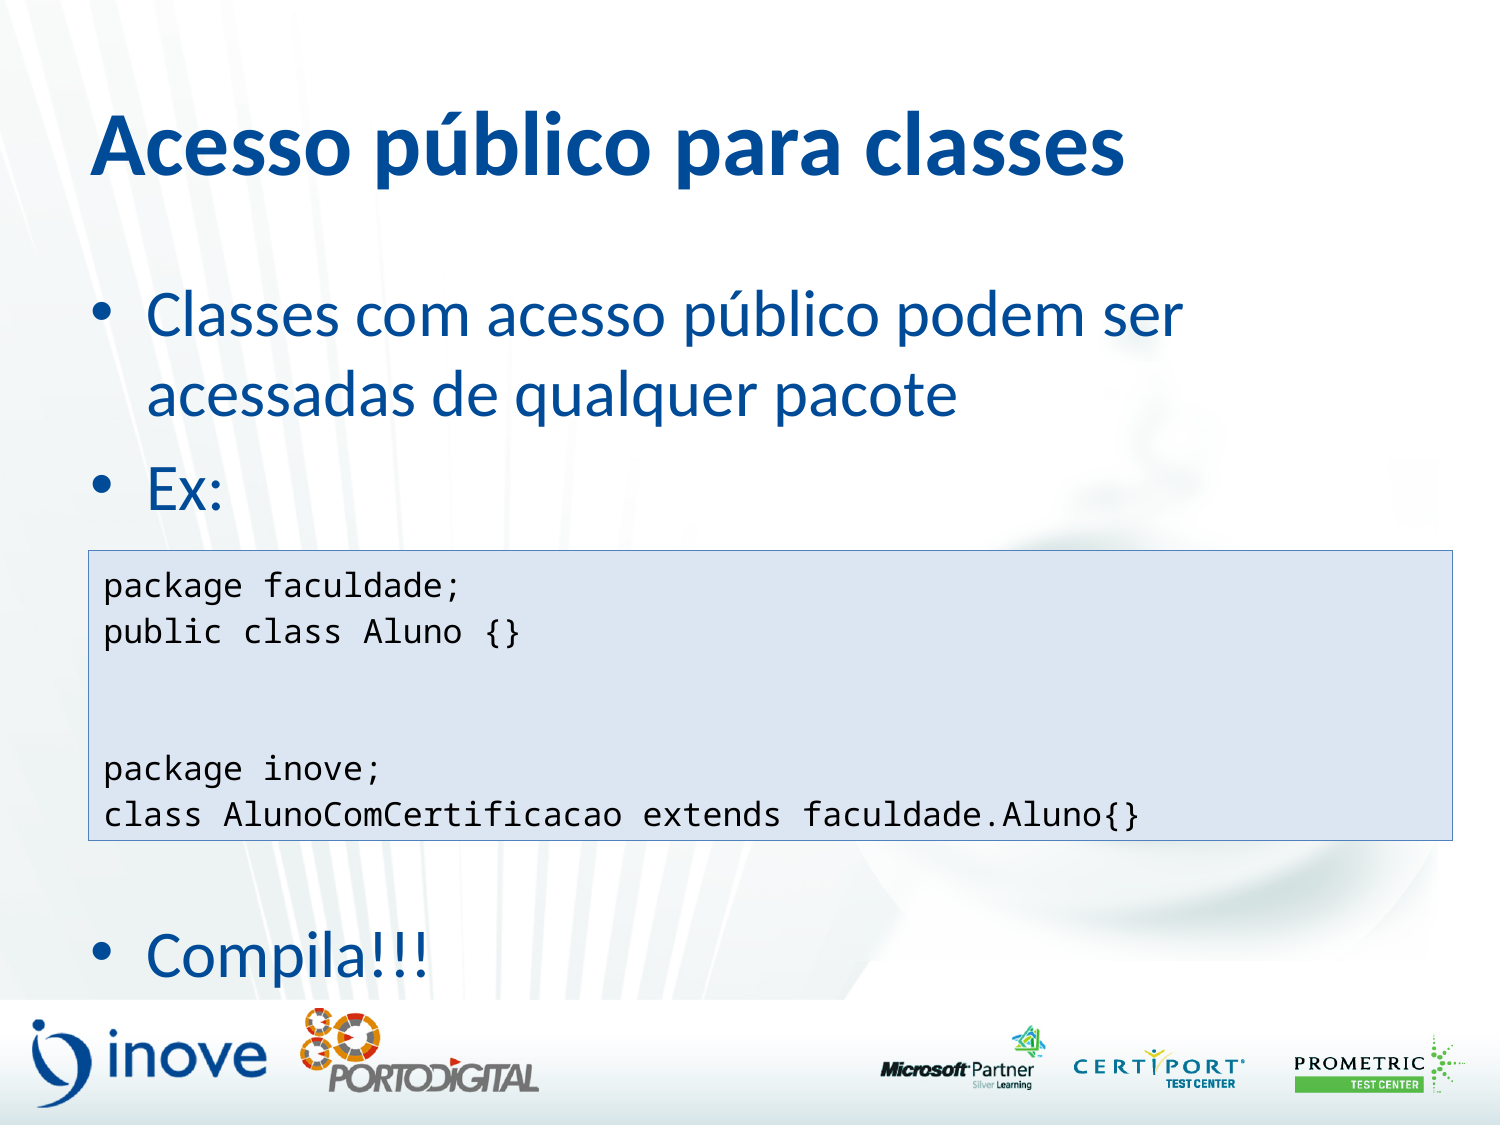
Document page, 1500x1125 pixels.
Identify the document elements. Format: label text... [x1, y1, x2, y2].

picture [0, 0, 1500, 1125]
title Acesso público para classes [75, 45, 1425, 233]
list Classes com acesso público podem ser acessadas de qualquer pacote Ex: Compila!!! [75, 262, 1425, 1005]
text_box package faculdade; public class Aluno {} package inove; class AlunoComCertificacao extends faculdade.Aluno{} [88, 550, 1453, 841]
